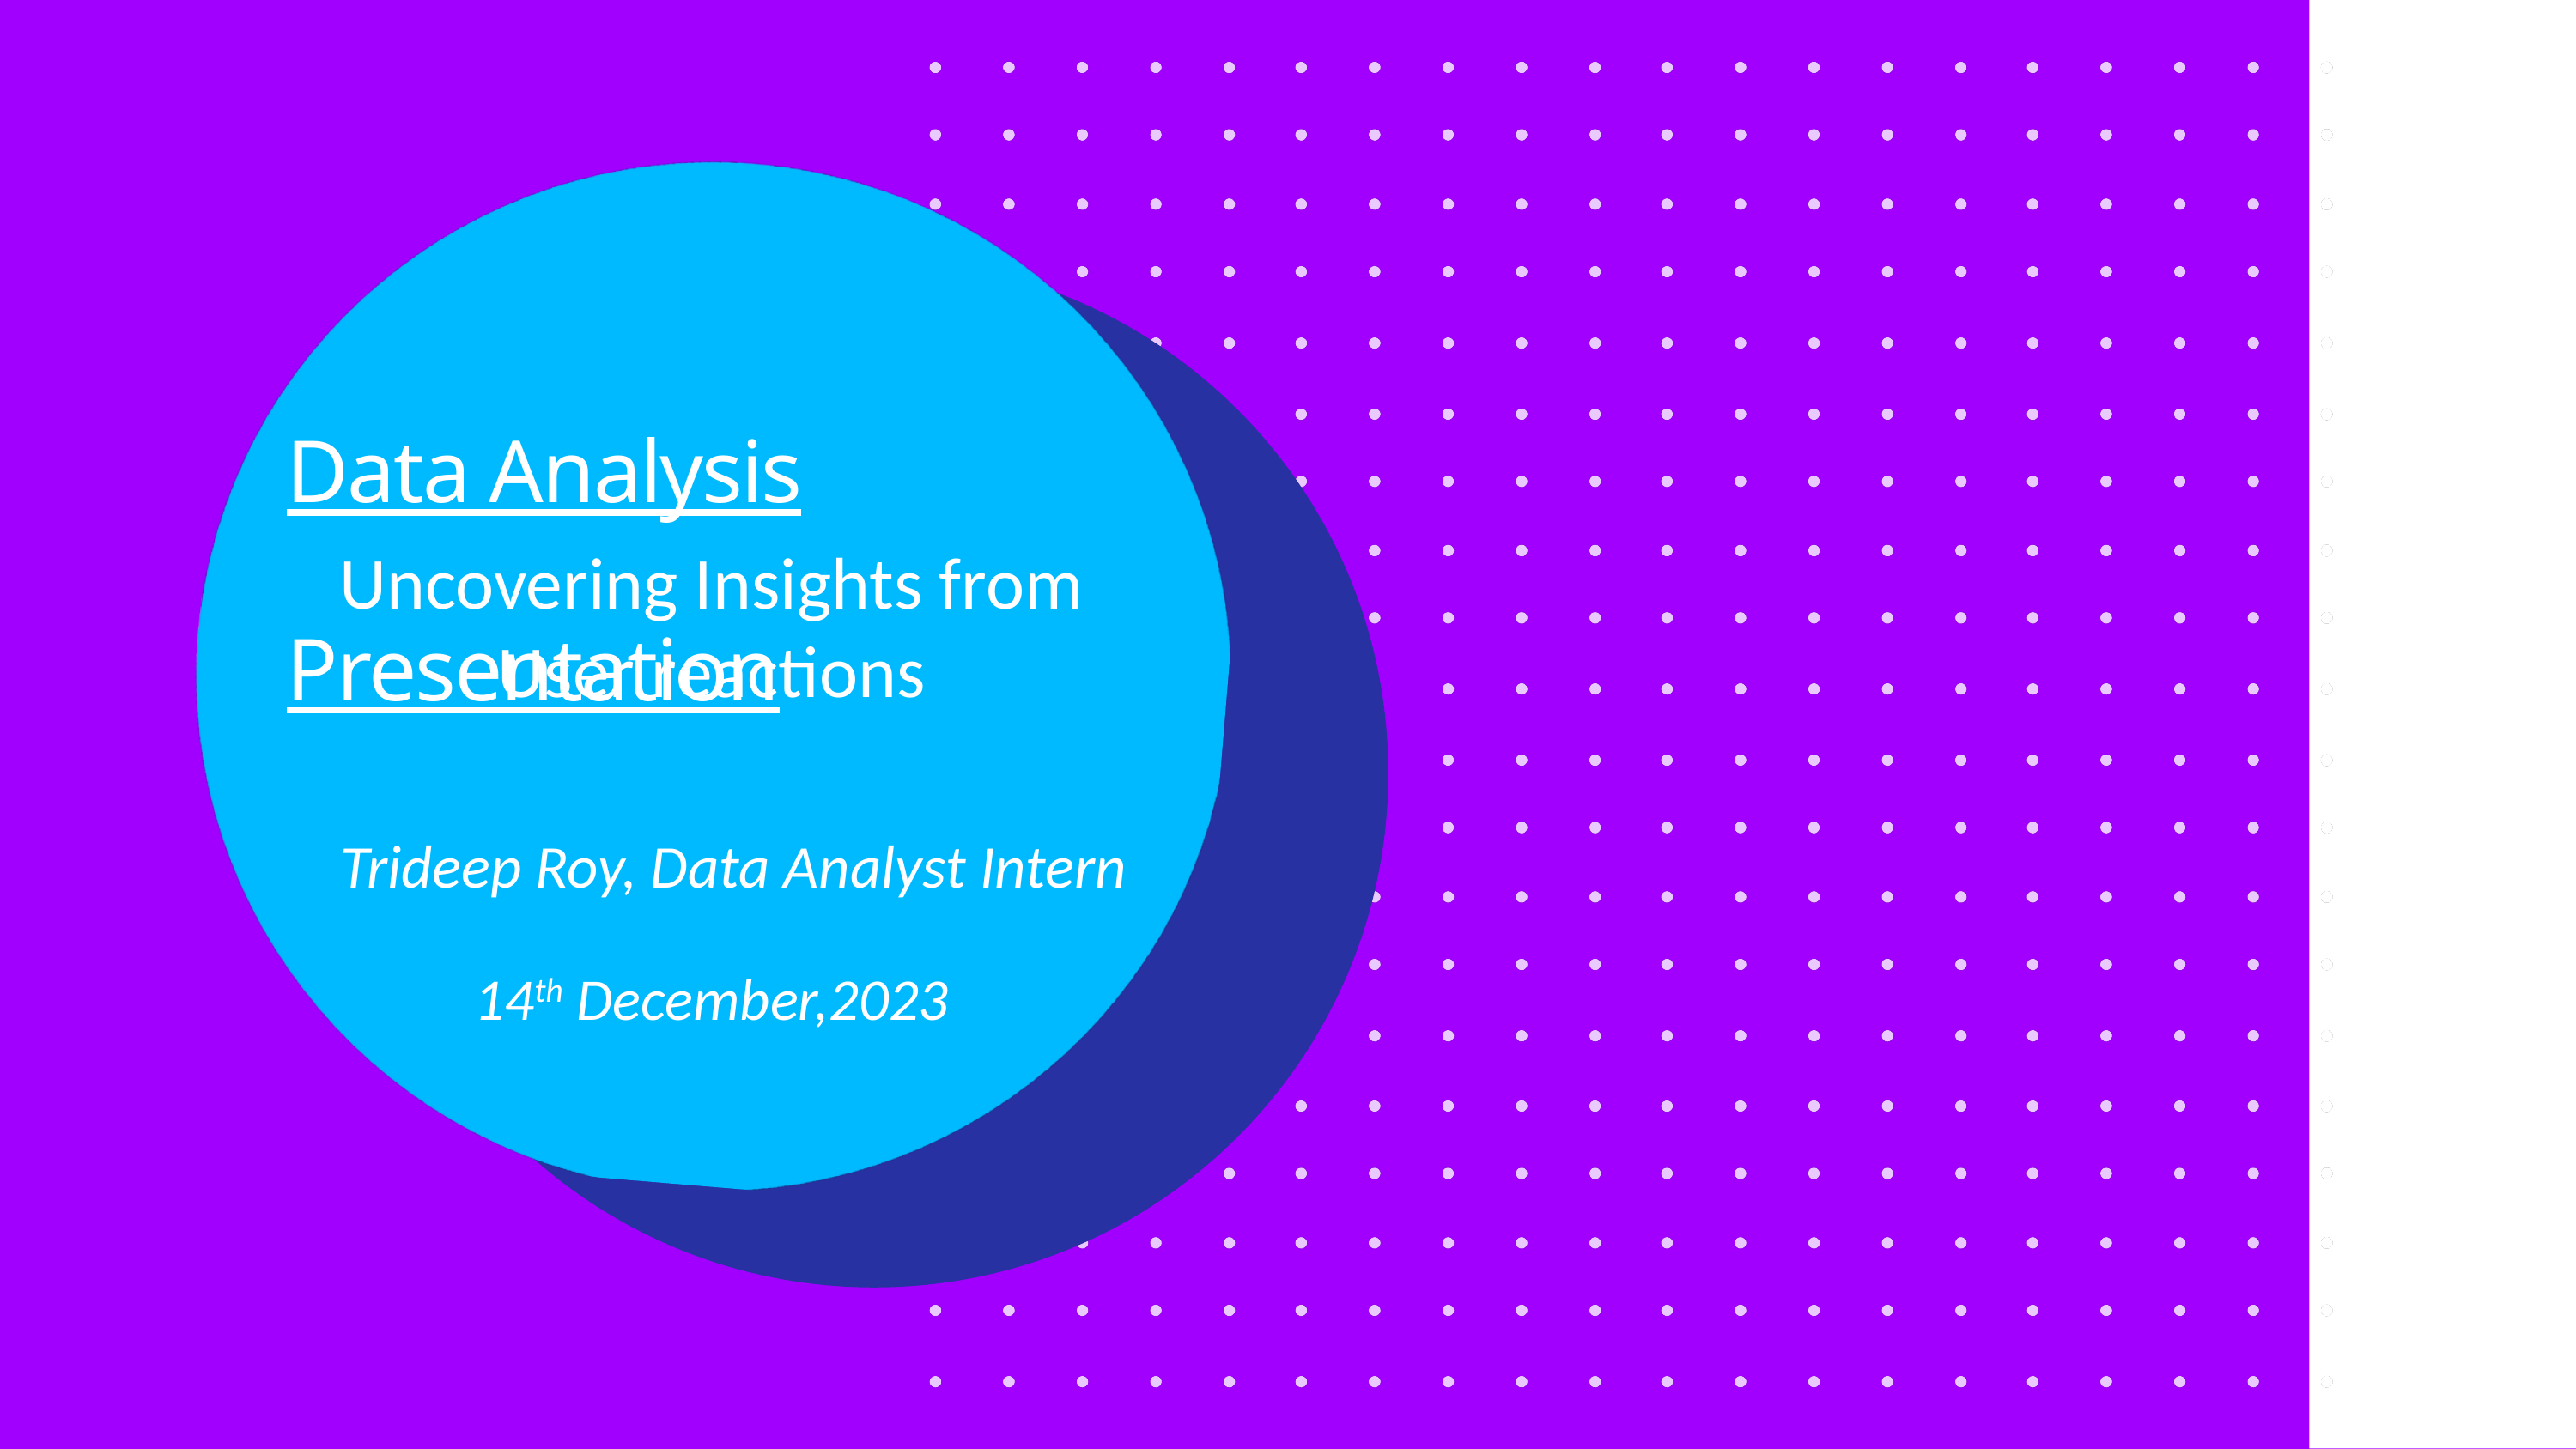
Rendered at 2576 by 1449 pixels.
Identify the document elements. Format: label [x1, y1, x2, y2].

text_box [921, 57, 2337, 1392]
text_box [2309, 0, 2576, 1449]
text_box [155, 115, 1388, 1288]
